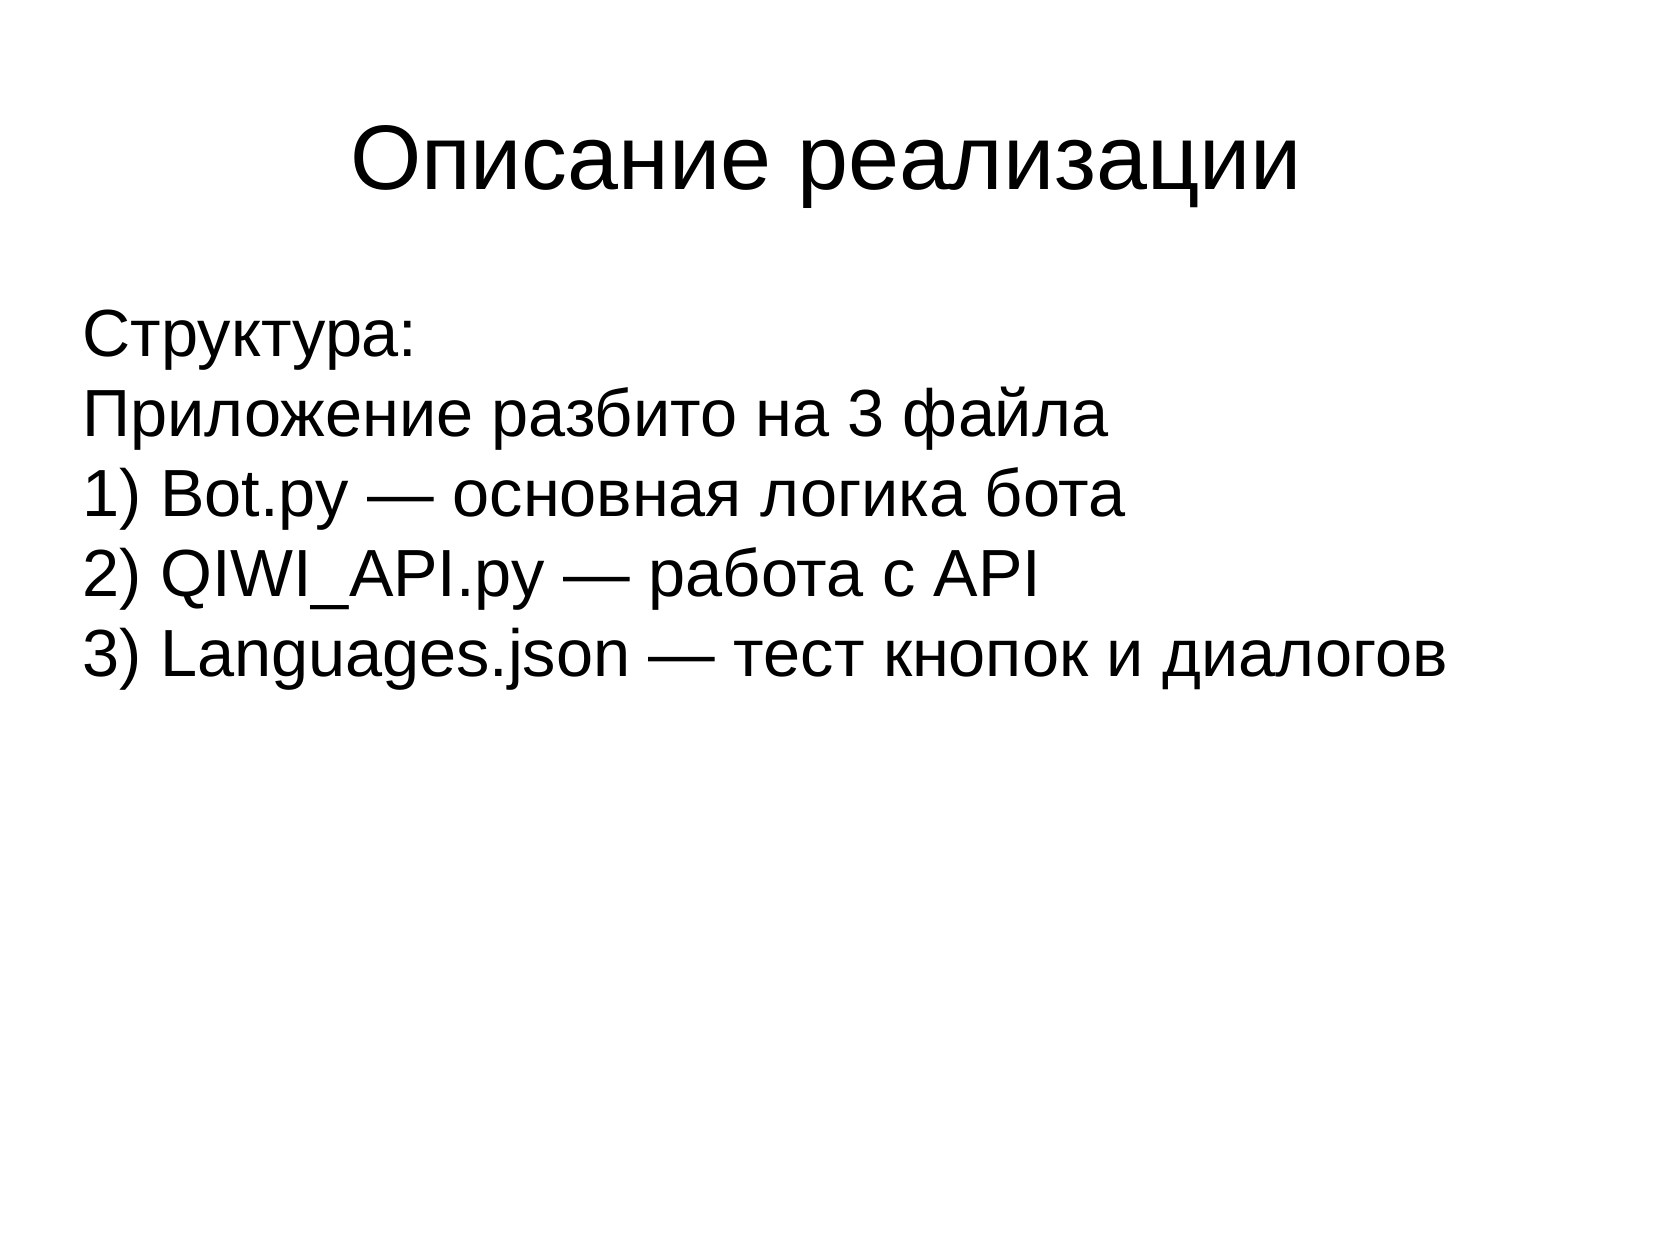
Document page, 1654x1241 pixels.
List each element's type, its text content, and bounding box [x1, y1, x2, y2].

text_box Структура: Приложение разбито на 3 файла 1) Bot.py — основная логика бота 2) QIWI_API.py — работа с API 3) Languages.json — тест кнопок и диалогов [82, 290, 1571, 1010]
text_box Описание реализации [82, 49, 1571, 257]
